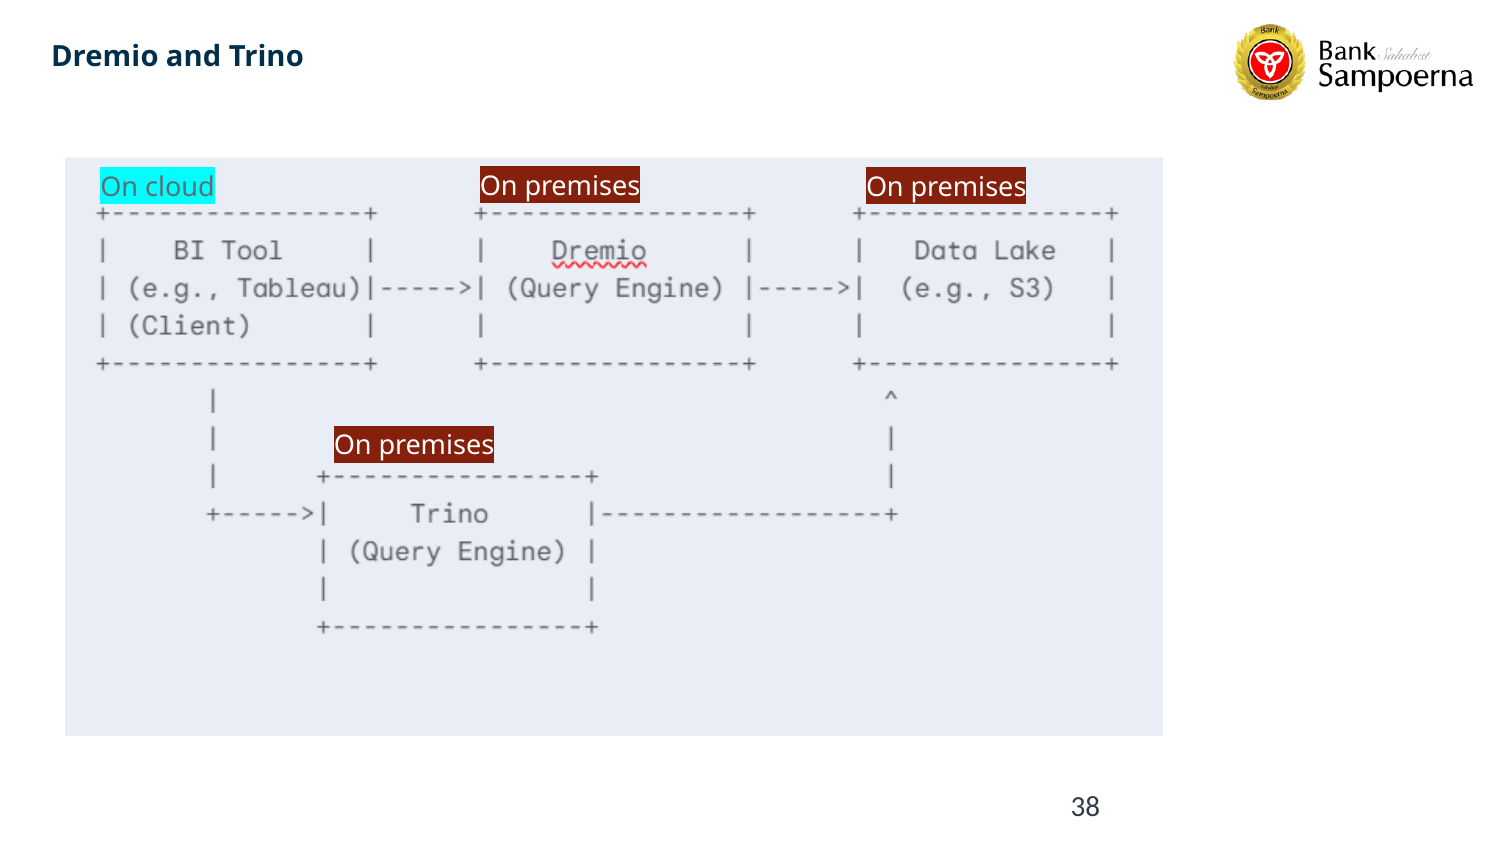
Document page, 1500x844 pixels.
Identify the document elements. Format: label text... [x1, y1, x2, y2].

picture [1234, 23, 1473, 100]
title Dremio and Trino [39, 23, 1234, 92]
picture [65, 153, 1163, 736]
slide_number ‹#› [1059, 782, 1397, 827]
